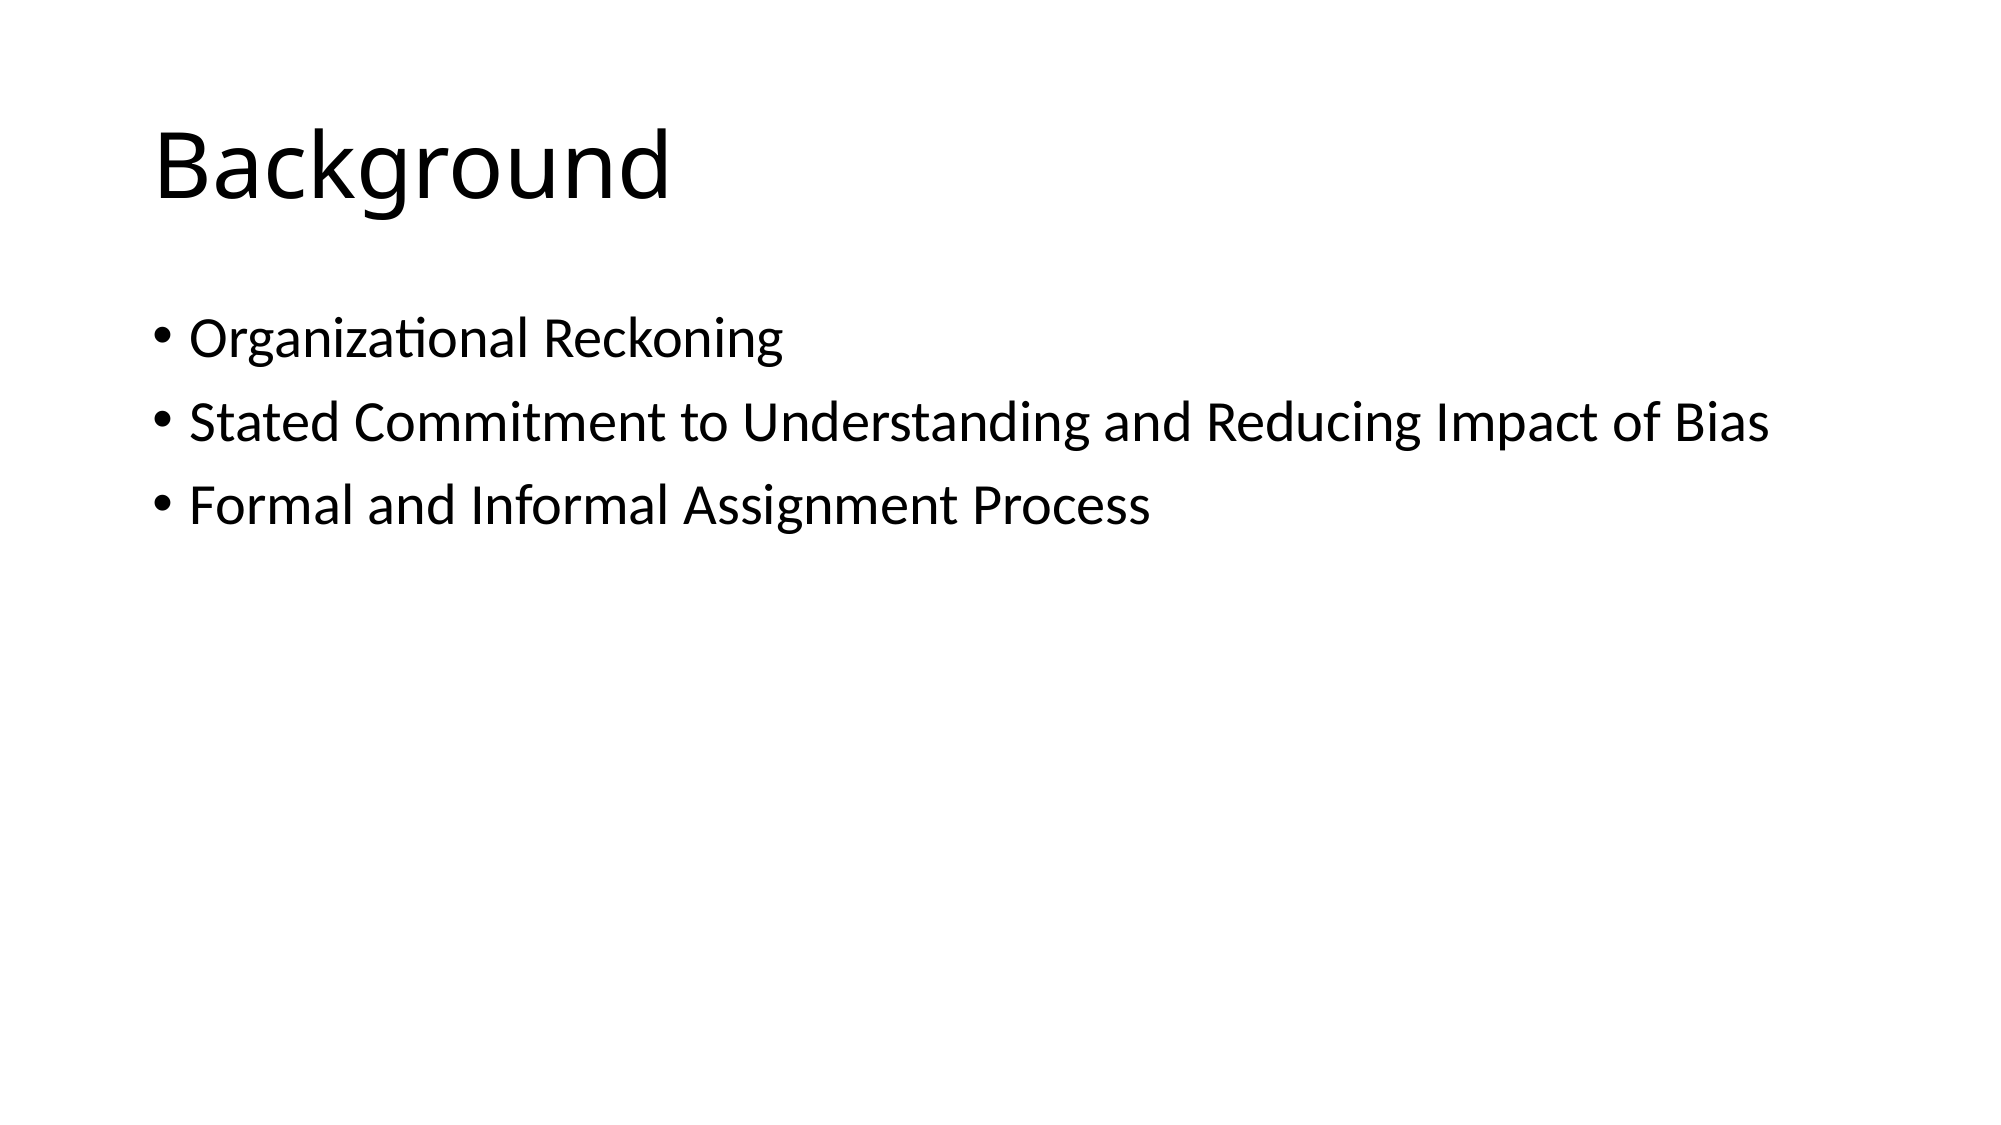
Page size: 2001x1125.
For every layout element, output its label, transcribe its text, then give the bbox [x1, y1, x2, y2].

list Organizational Reckoning Stated Commitment to Understanding and Reducing Impact of Bias Formal and Informal Assignment Process [137, 299, 1863, 1014]
title Background [137, 59, 1863, 278]
